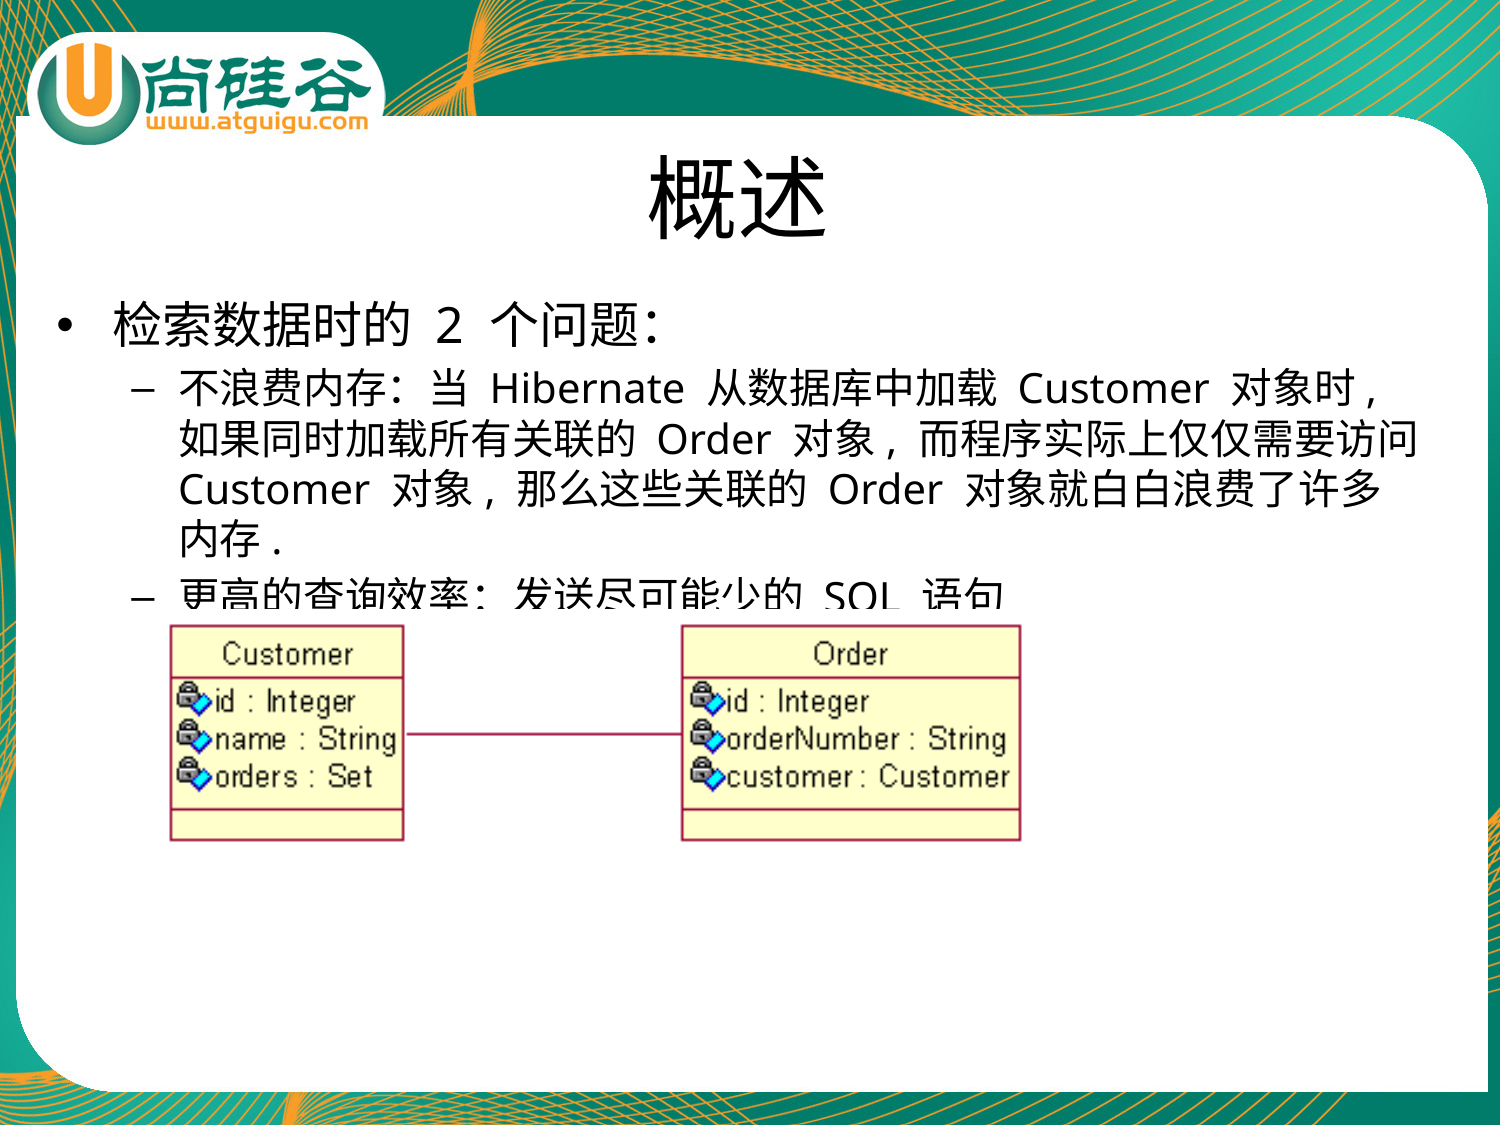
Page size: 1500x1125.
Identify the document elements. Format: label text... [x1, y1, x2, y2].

list 检索数据时的 2 个问题： 不浪费内存：当 Hibernate 从数据库中加载 Customer 对象时, 如果同时加载所有关联的 Order 对象, 而程序实际上仅仅需要访问 Customer 对象, 那么这些关联的 Order 对象就白白浪费了许多内存. 更高的查询效率：发送尽可能少的 SQL 语句 [41, 286, 1436, 929]
picture [0, 0, 1500, 1125]
title 概述 [100, 101, 1376, 286]
